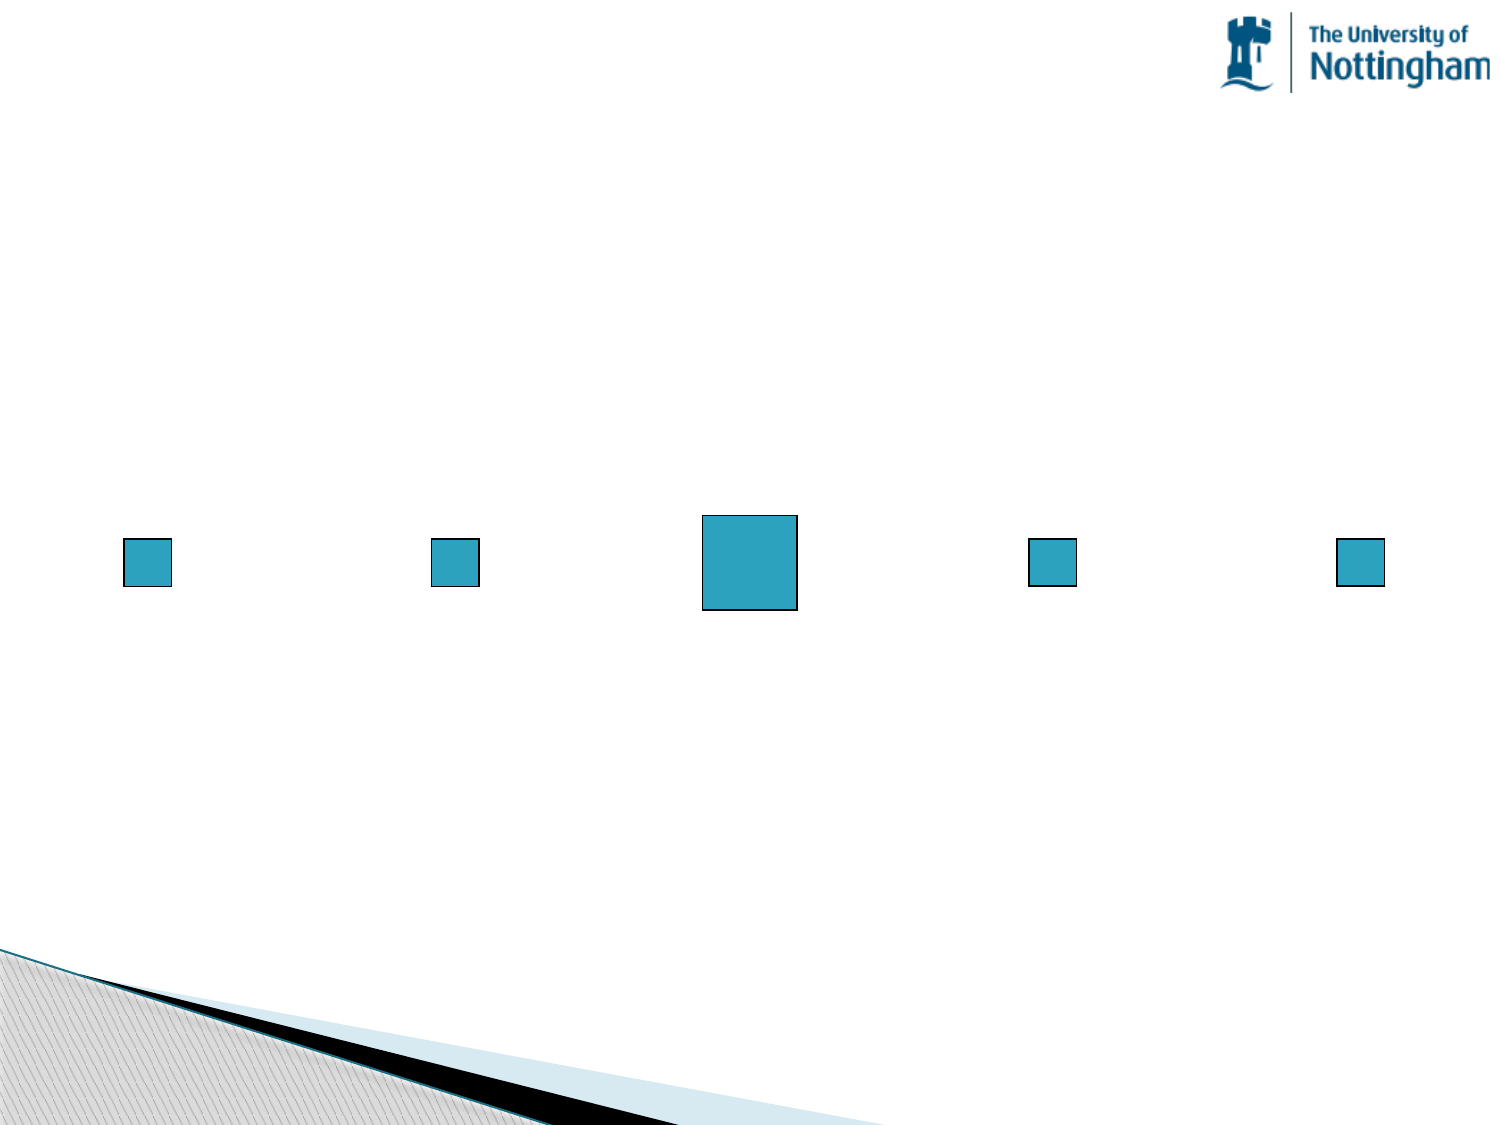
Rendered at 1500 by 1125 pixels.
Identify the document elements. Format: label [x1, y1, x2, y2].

text_box [123, 539, 172, 587]
text_box [702, 515, 798, 610]
text_box [431, 539, 479, 587]
text_box [1028, 538, 1077, 587]
text_box [1337, 538, 1385, 587]
